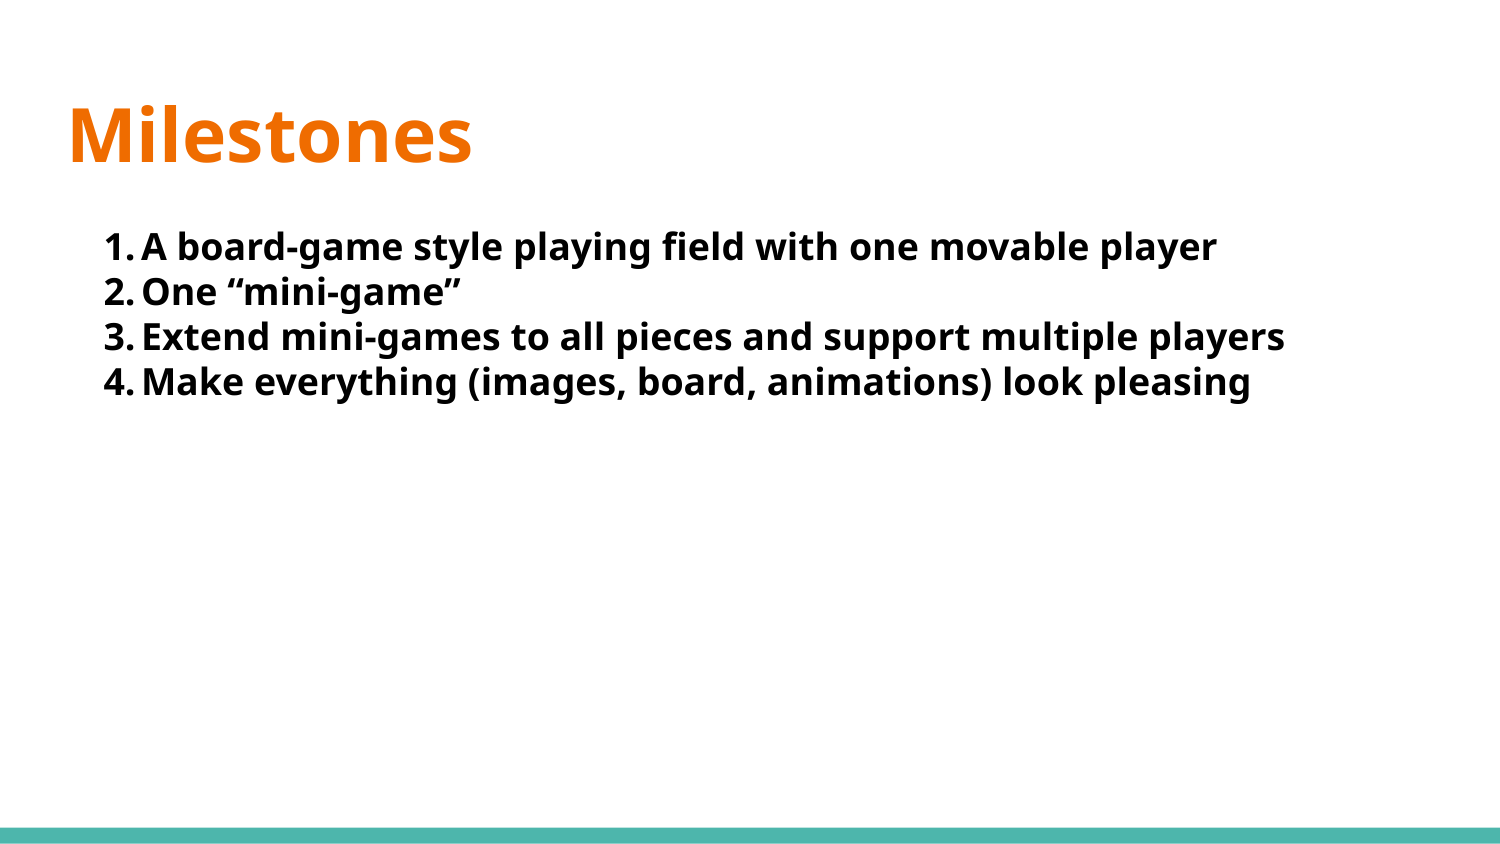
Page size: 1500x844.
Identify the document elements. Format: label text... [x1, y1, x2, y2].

title Milestones [51, 72, 1449, 189]
list A board-game style playing field with one movable player One “mini-game” Extend mini-games to all pieces and support multiple players Make everything (images, board, animations) look pleasing [51, 207, 1449, 750]
